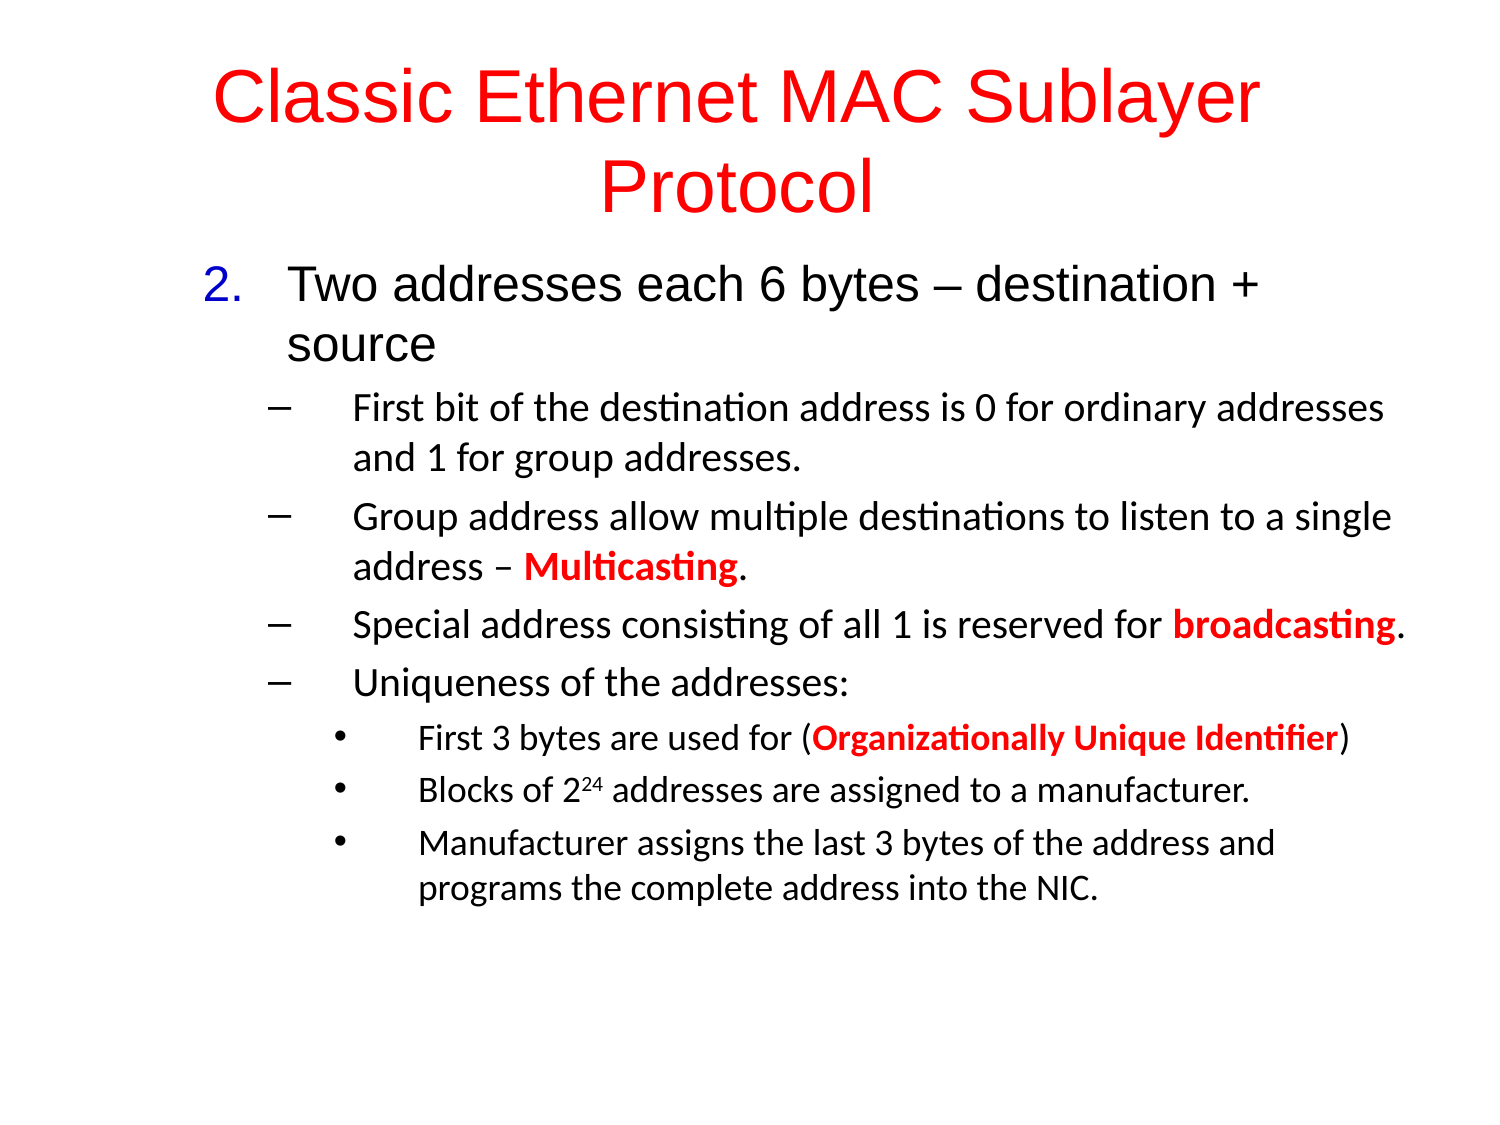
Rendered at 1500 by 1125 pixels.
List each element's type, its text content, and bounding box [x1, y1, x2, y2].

list Two addresses each 6 bytes – destination + source First bit of the destination address is 0 for ordinary addresses and 1 for group addresses. Group address allow multiple destinations to listen to a single address – Multicasting. Special address consisting of all 1 is reserved for broadcasting. Uniqueness of the addresses: First 3 bytes are used for (Organizationally Unique Identifier) Blocks of 224 addresses are assigned to a manufacturer. Manufacturer assigns the last 3 bytes of the address and programs the complete address into the NIC. [187, 244, 1425, 950]
title Classic Ethernet MAC Sublayer Protocol [62, 50, 1413, 225]
